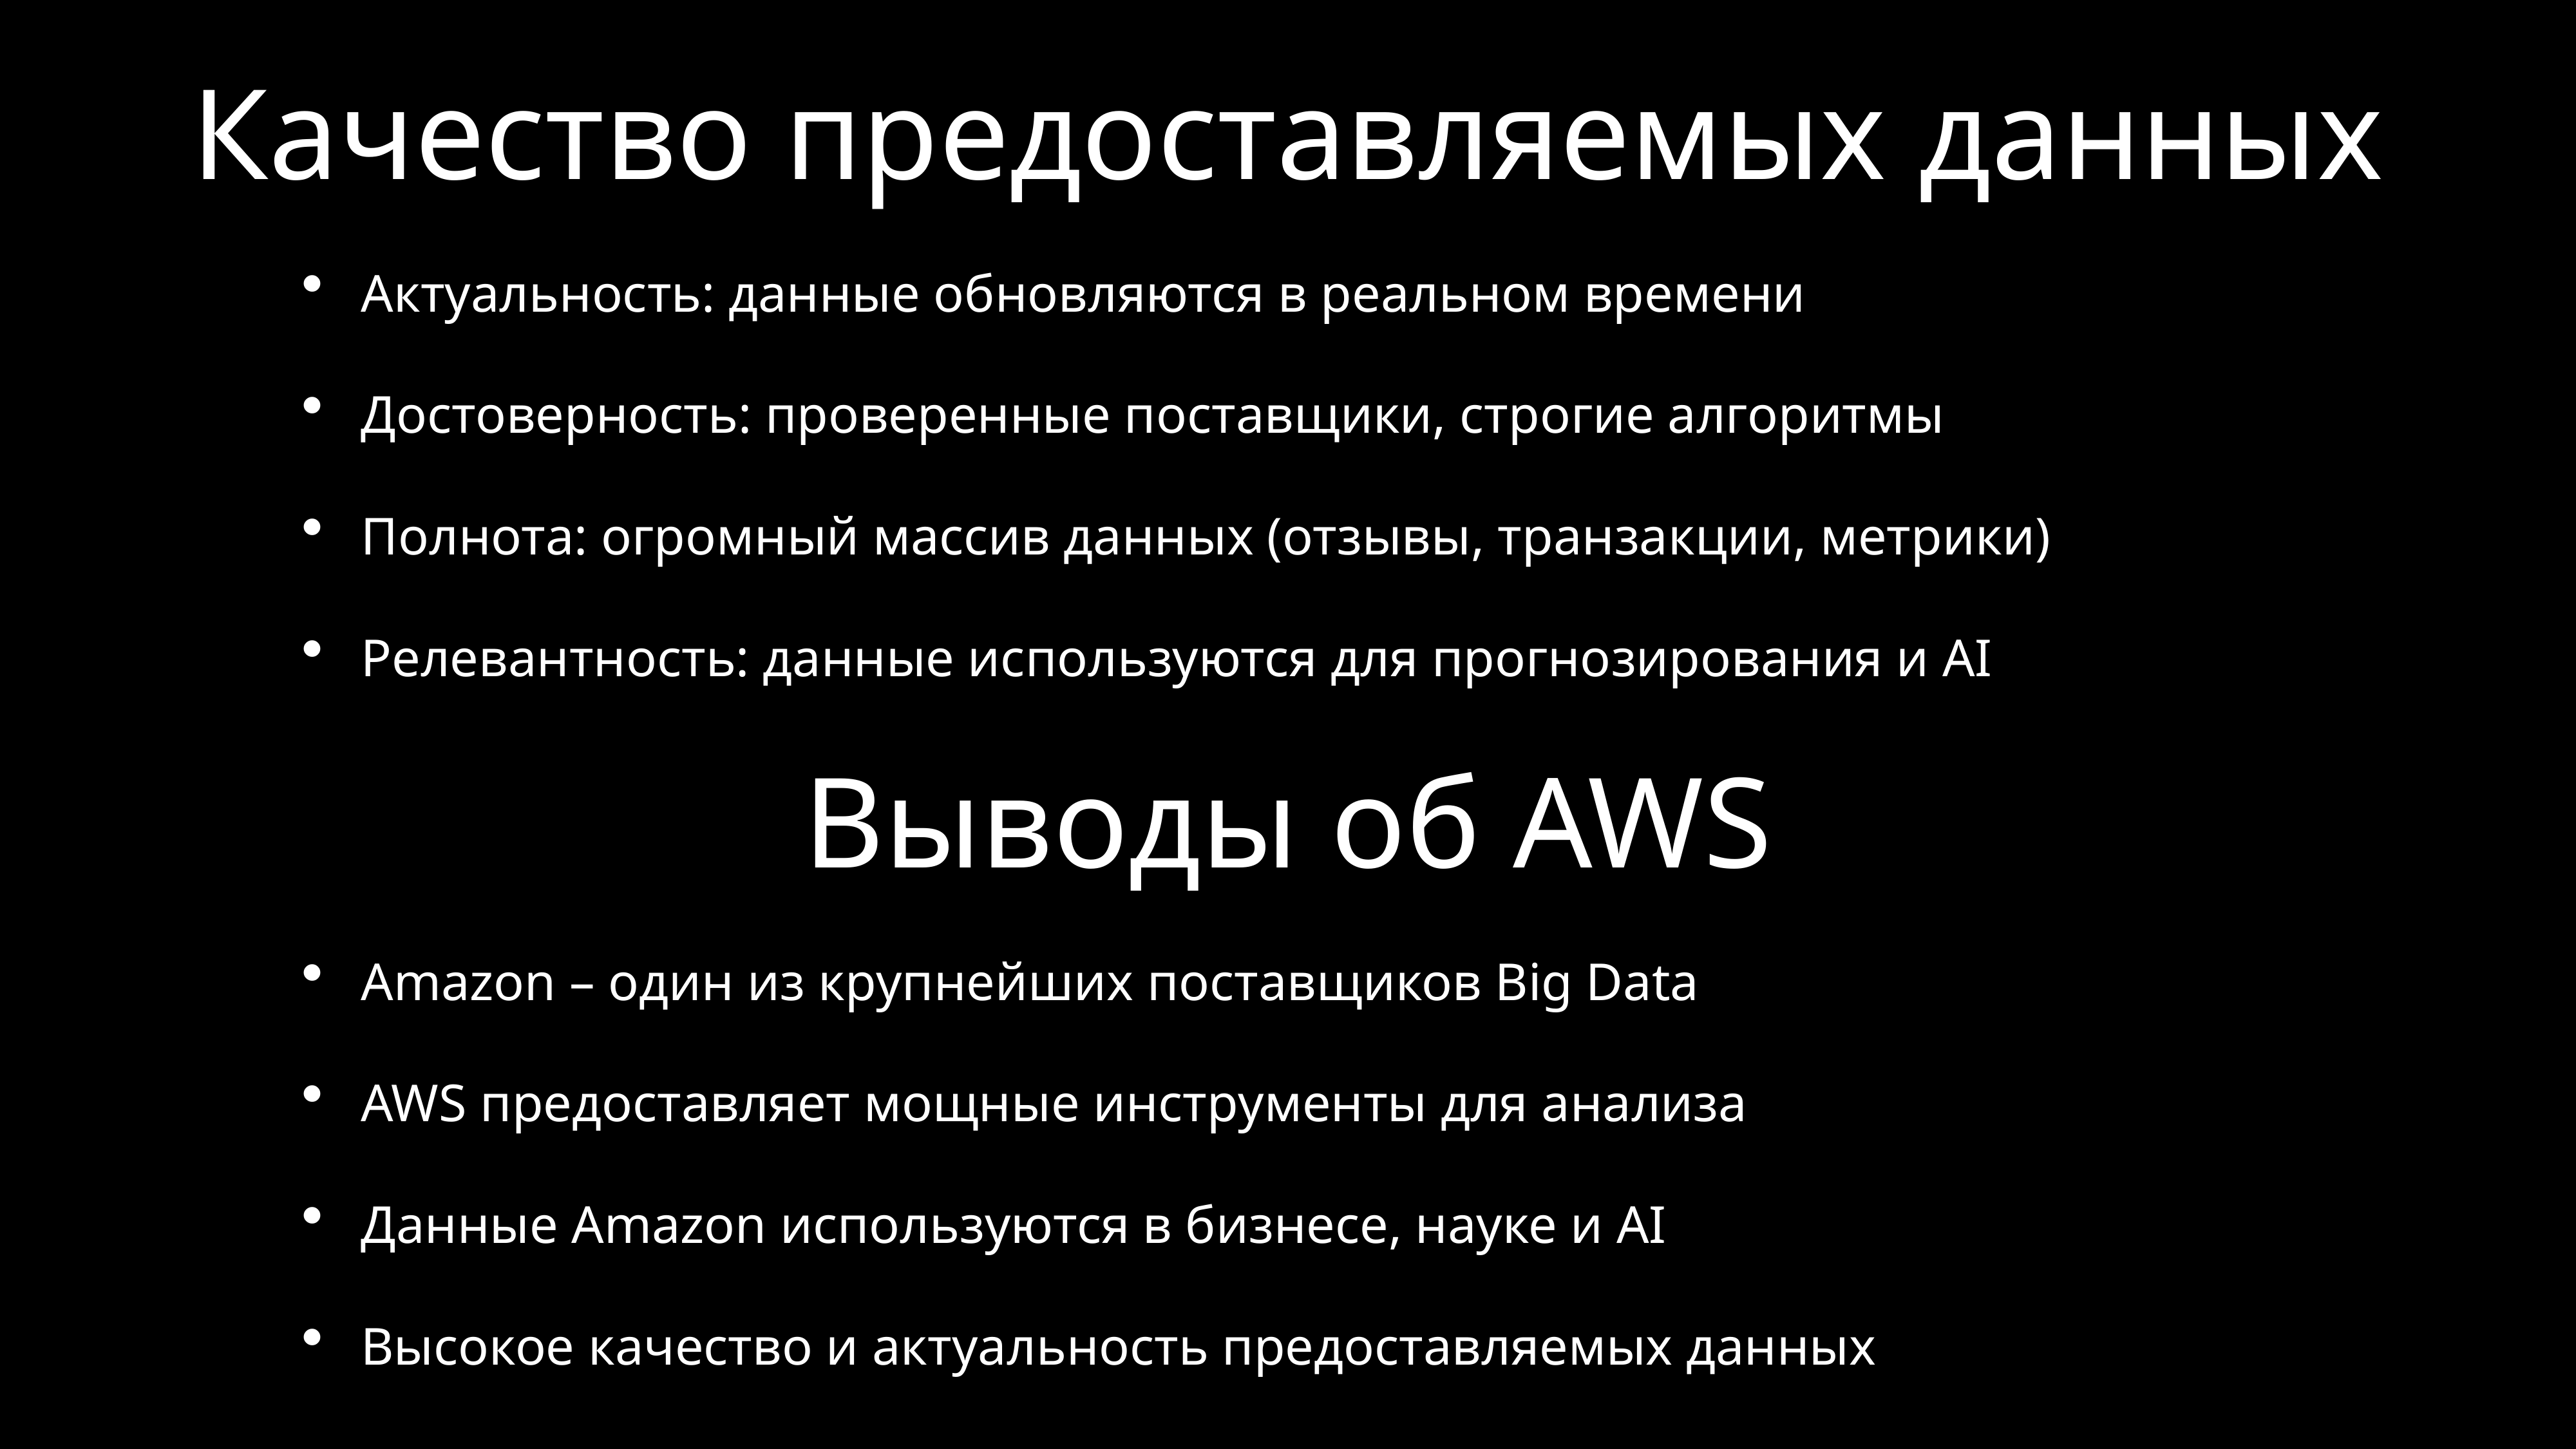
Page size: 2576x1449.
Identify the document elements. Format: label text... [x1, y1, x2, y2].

title Качество предоставляемых данных [178, 37, 2398, 222]
list Актуальность: данные обновляются в реальном времени Достоверность: проверенные поставщики, строгие алгоритмы Полнота: огромный массив данных (отзывы, транзакции, метрики) Релевантность: данные используются для прогнозирования и AI [178, 224, 2398, 723]
text_box Amazon – один из крупнейших поставщиков Big Data AWS предоставляет мощные инструменты для анализа Данные Amazon используются в бизнесе, науке и AI Высокое качество и актуальность предоставляемых данных [178, 913, 2398, 1411]
text_box Выводы об AWS [178, 726, 2398, 910]
